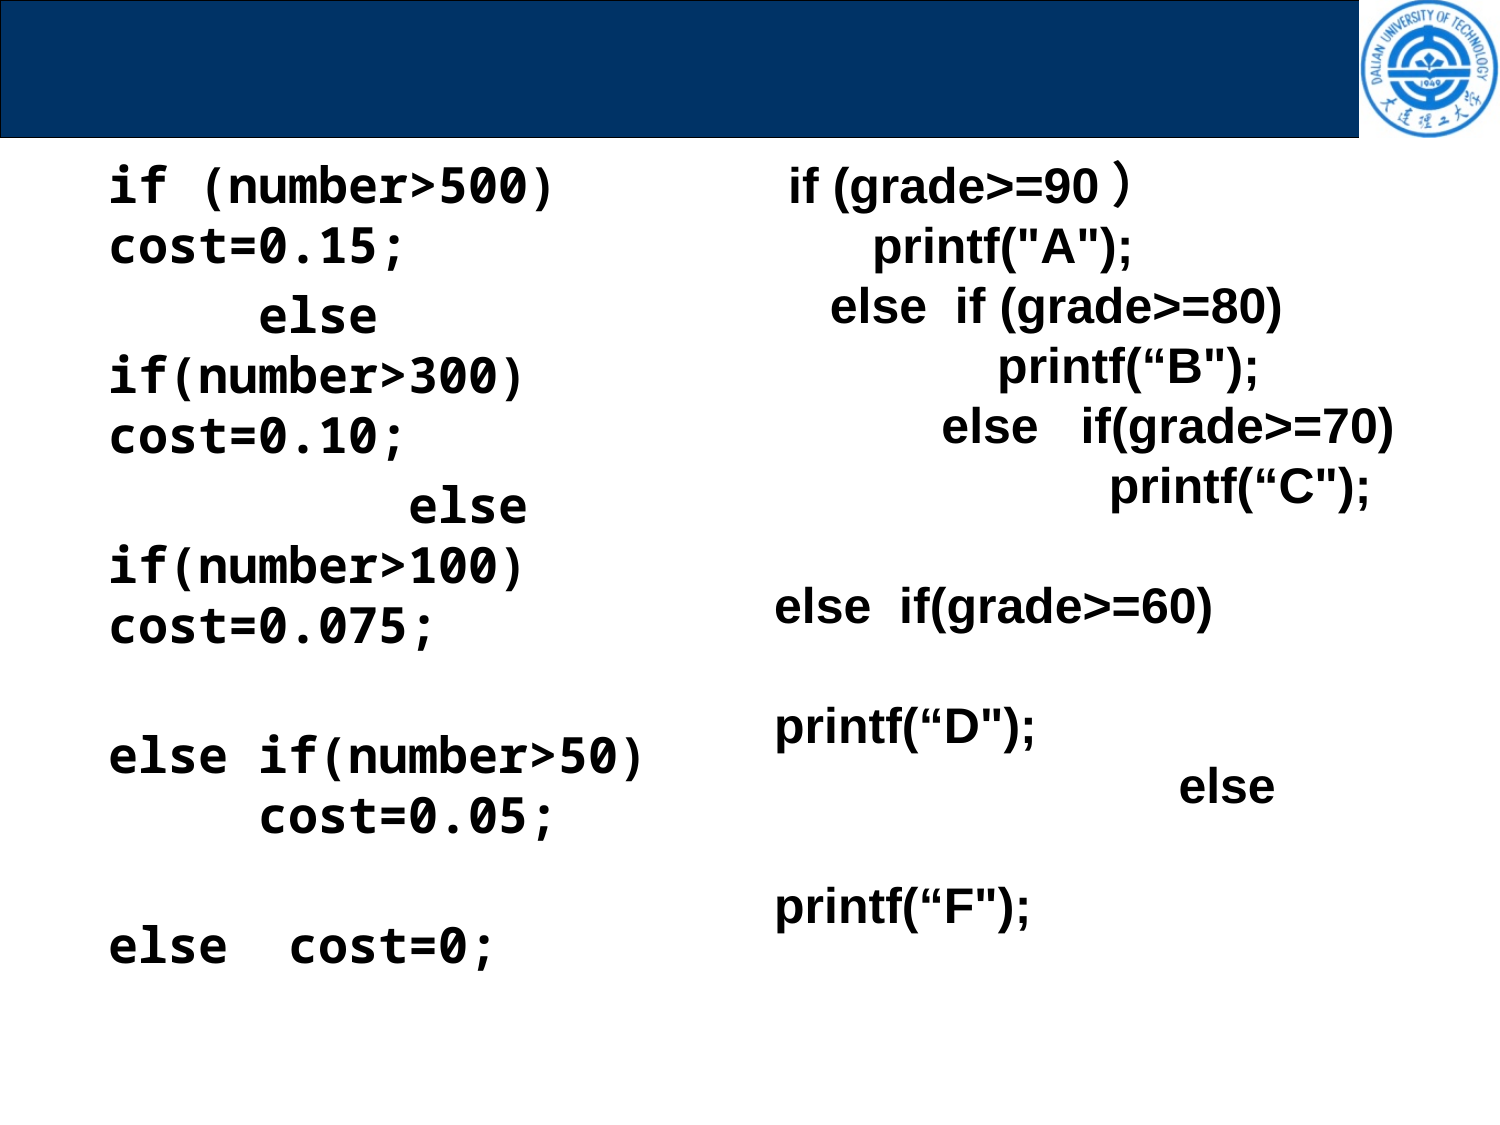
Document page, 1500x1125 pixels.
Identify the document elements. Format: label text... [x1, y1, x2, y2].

text_box if (grade>=90） printf("A"); else if (grade>=80) printf(“B"); else if(grade>=70) printf(“C"); else if(grade>=60) printf(“D"); else printf(“F"); [759, 146, 1459, 976]
picture [1359, 0, 1500, 138]
list if (number>500) cost=0.15; else if(number>300) cost=0.10; else if(number>100) cost=0.075; else if(number>50) cost=0.05; else cost=0; [37, 146, 687, 1072]
